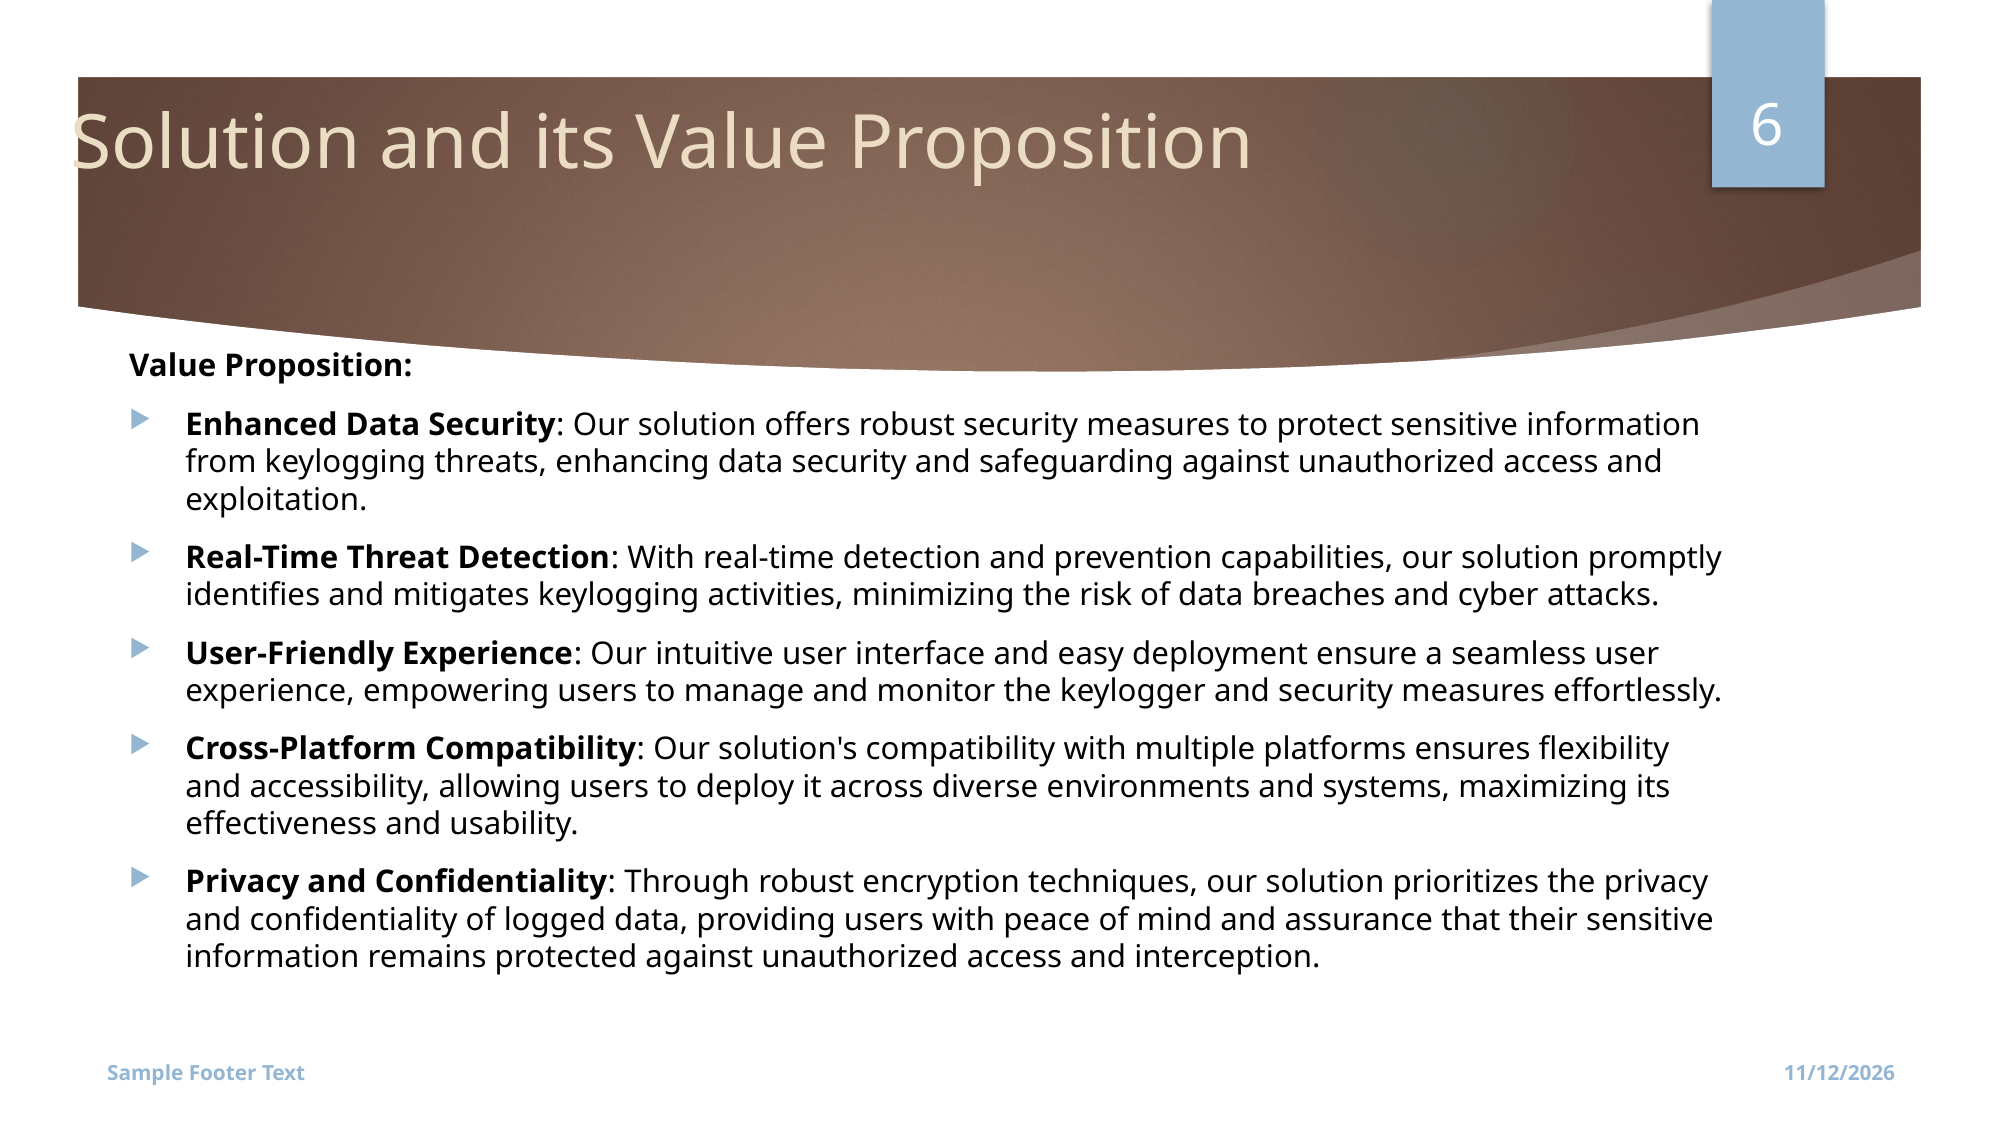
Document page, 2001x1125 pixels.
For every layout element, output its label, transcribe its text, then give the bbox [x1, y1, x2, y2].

list Value Proposition: Enhanced Data Security: Our solution offers robust security measures to protect sensitive information from keylogging threats, enhancing data security and safeguarding against unauthorized access and exploitation. Real-Time Threat Detection: With real-time detection and prevention capabilities, our solution promptly identifies and mitigates keylogging activities, minimizing the risk of data breaches and cyber attacks. User-Friendly Experience: Our intuitive user interface and easy deployment ensure a seamless user experience, empowering users to manage and monitor the keylogger and security measures effortlessly. Cross-Platform Compatibility: Our solution's compatibility with multiple platforms ensures flexibility and accessibility, allowing users to deploy it across diverse environments and systems, maximizing its effectiveness and usability. Privacy and Confidentiality: Through robust encryption techniques, our solution prioritizes the privacy and confidentiality of logged data, providing users with peace of mind and assurance that their sensitive information remains protected against unauthorized access and interception. [114, 338, 1748, 1125]
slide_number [1747, 1048, 1911, 1099]
title Solution and its Value Proposition [55, 68, 1689, 208]
footer Sample Footer Text [92, 1048, 726, 1099]
slide_number 6 [1698, 48, 1836, 175]
